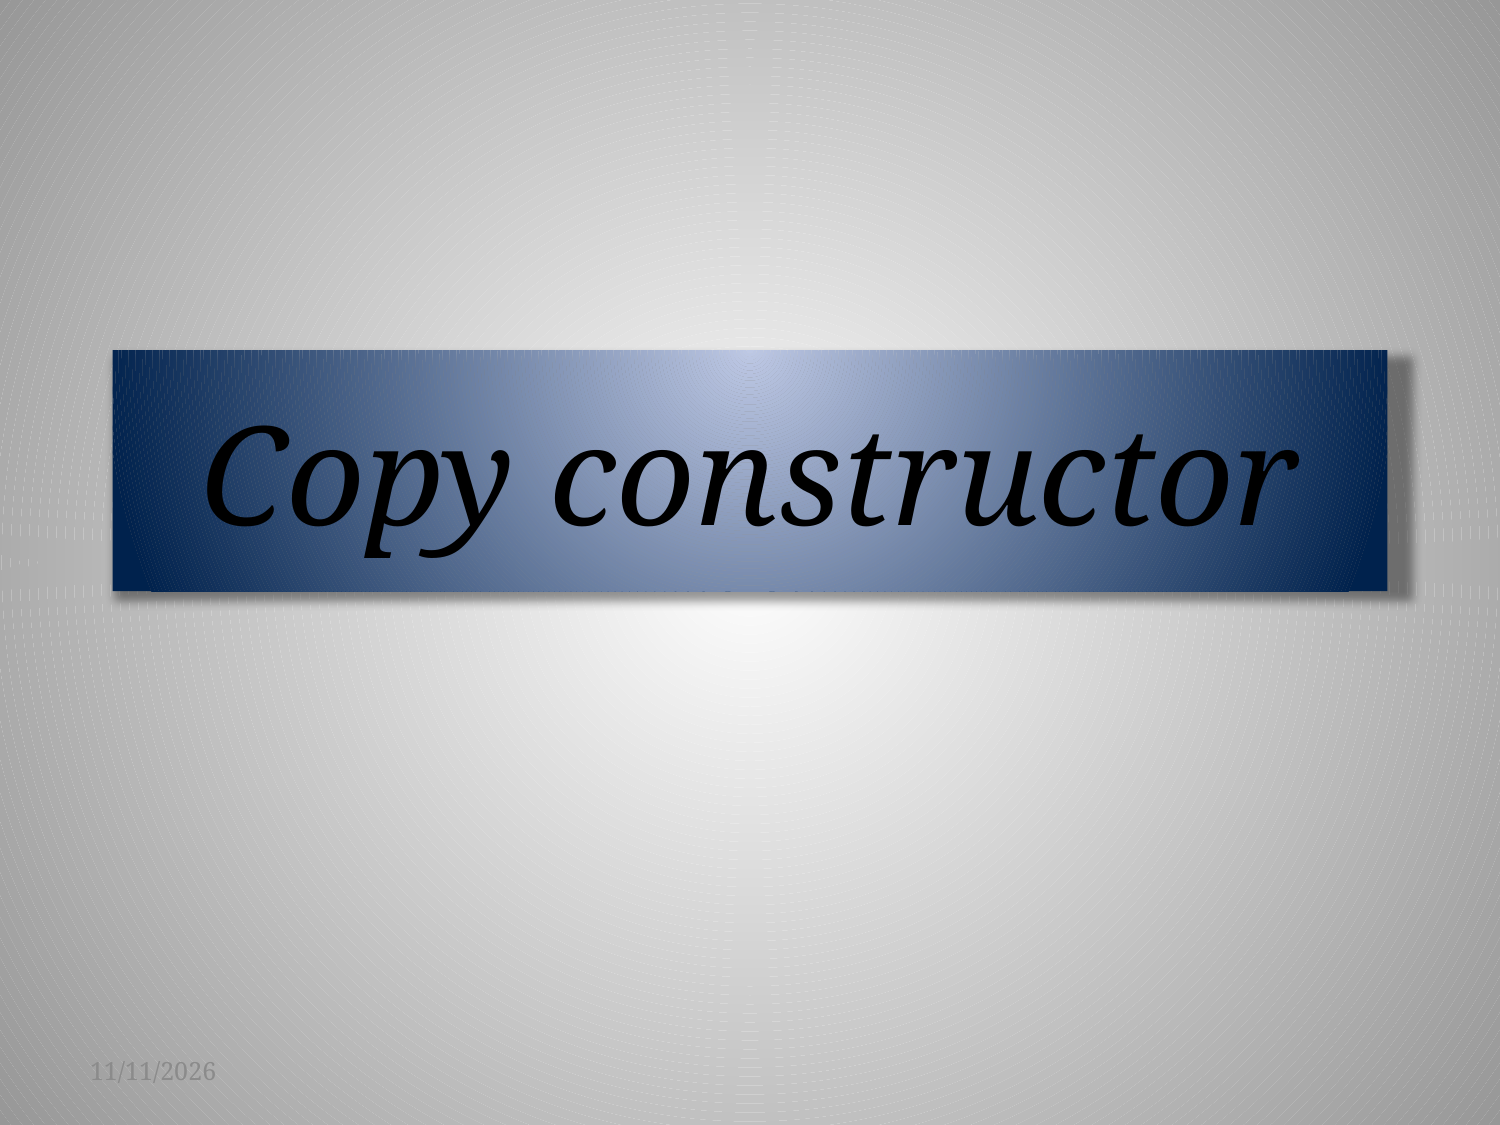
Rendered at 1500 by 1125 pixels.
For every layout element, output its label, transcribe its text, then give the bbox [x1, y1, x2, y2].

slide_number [75, 1042, 425, 1103]
title Copy constructor [112, 350, 1388, 592]
